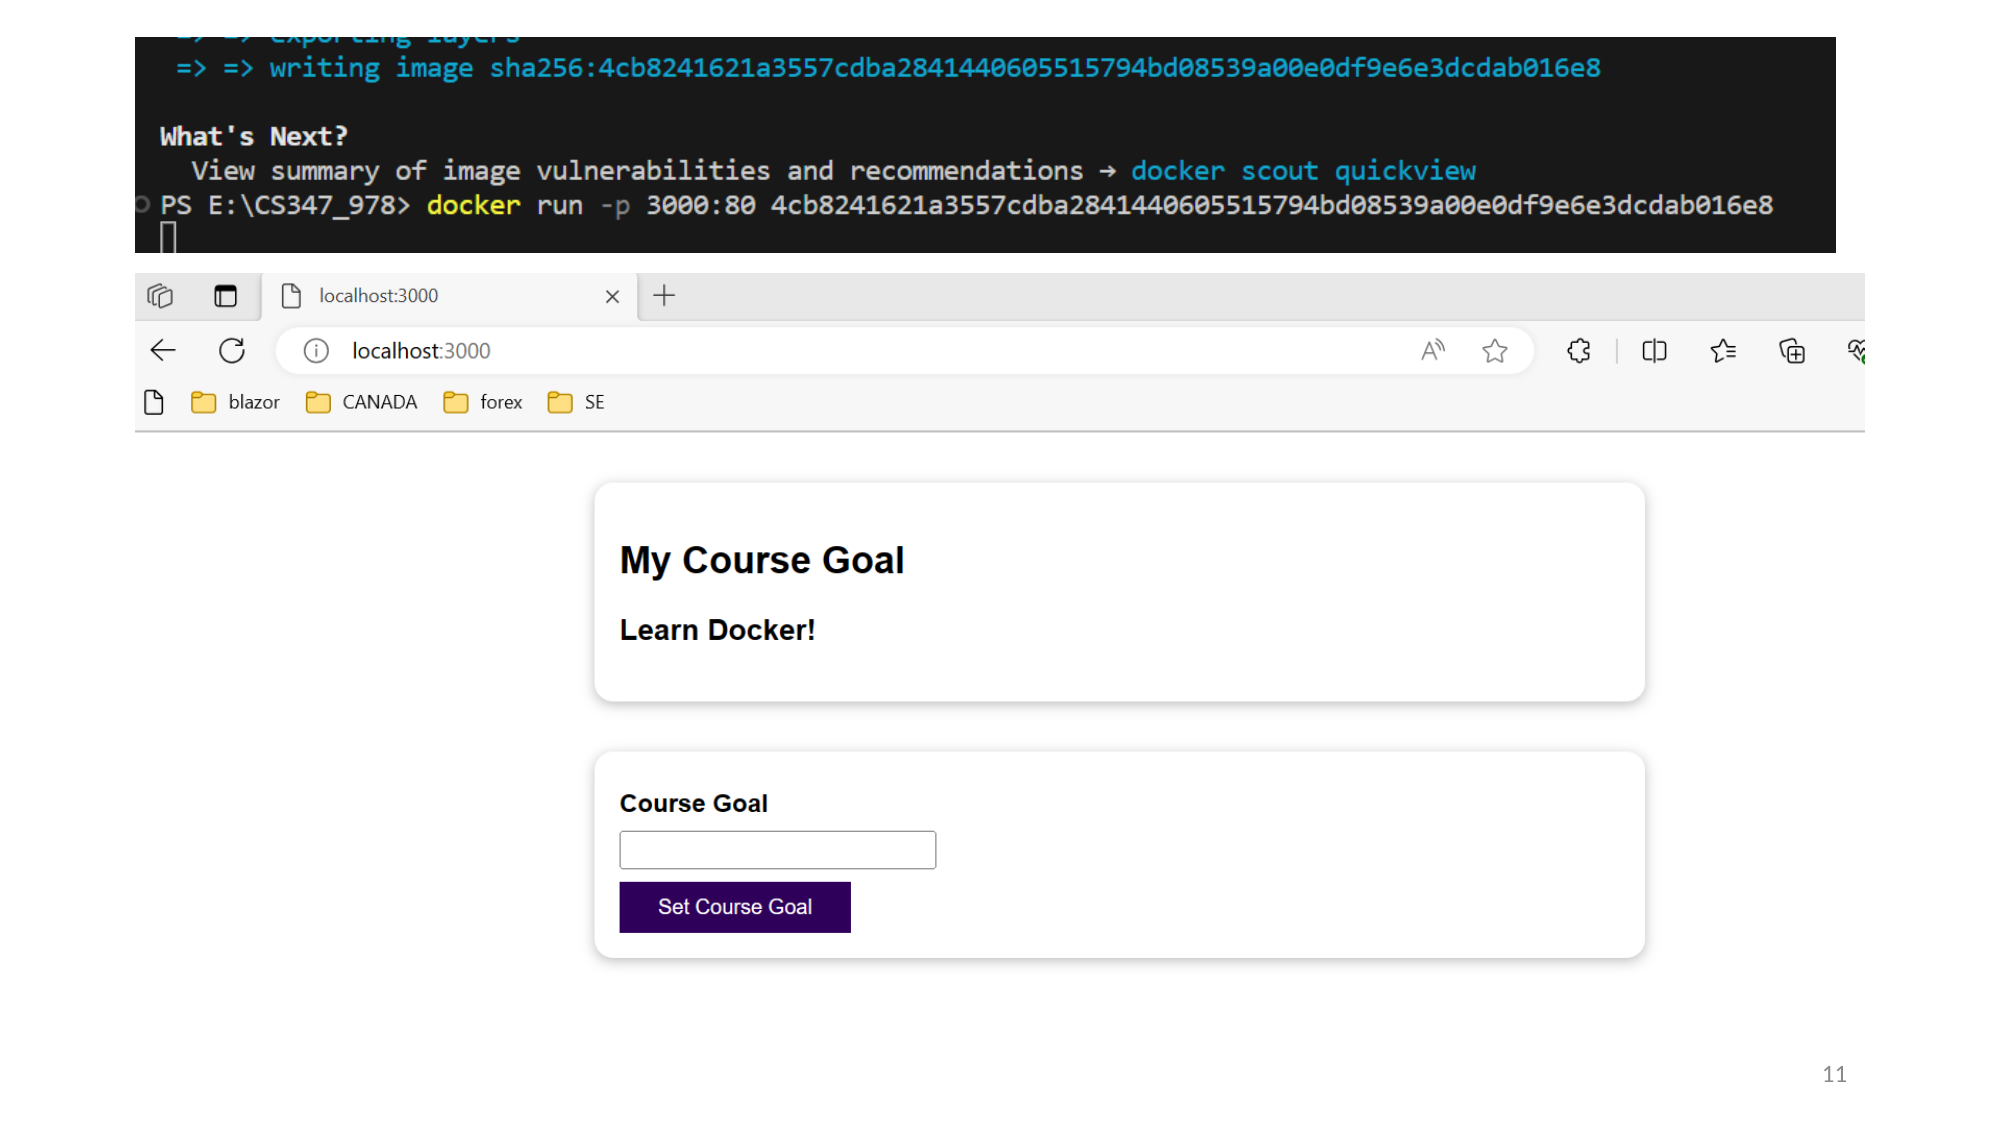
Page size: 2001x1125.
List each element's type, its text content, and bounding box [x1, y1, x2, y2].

picture [135, 272, 1865, 1008]
picture [135, 37, 1836, 253]
slide_number 11 [1412, 1042, 1863, 1103]
